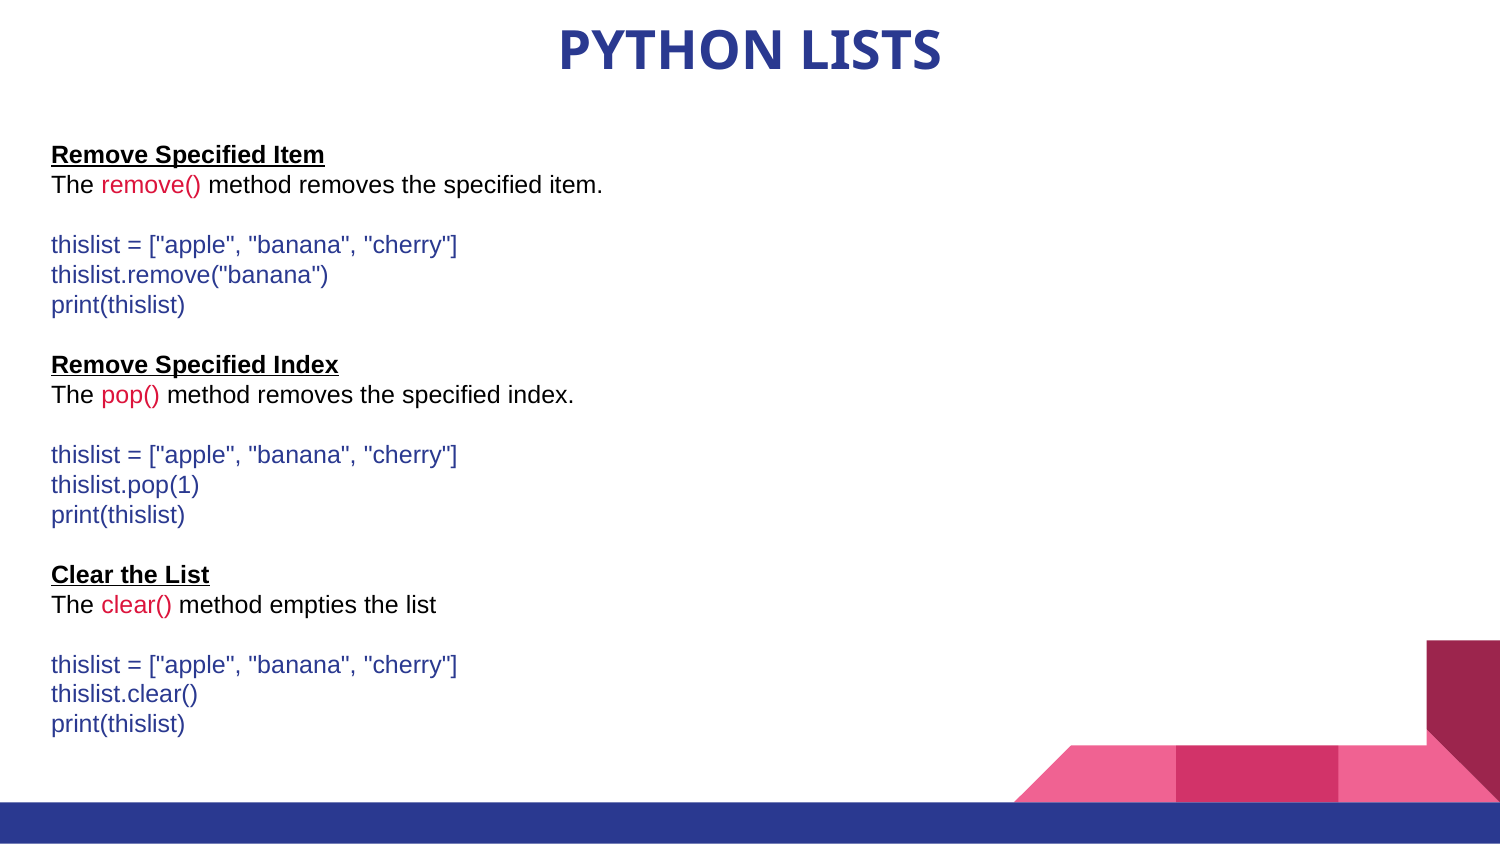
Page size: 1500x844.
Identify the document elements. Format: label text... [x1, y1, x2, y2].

title PYTHON LISTS [0, 0, 1500, 101]
text_box Remove Specified Item The remove() method removes the specified item. thislist = ["apple", "banana", "cherry"] thislist.remove("banana") print(thislist) Remove Specified Index The pop() method removes the specified index. thislist = ["apple", "banana", "cherry"] thislist.pop(1) print(thislist) Clear the List The clear() method empties the list thislist = ["apple", "banana", "cherry"] thislist.clear() print(thislist) [36, 131, 1427, 746]
